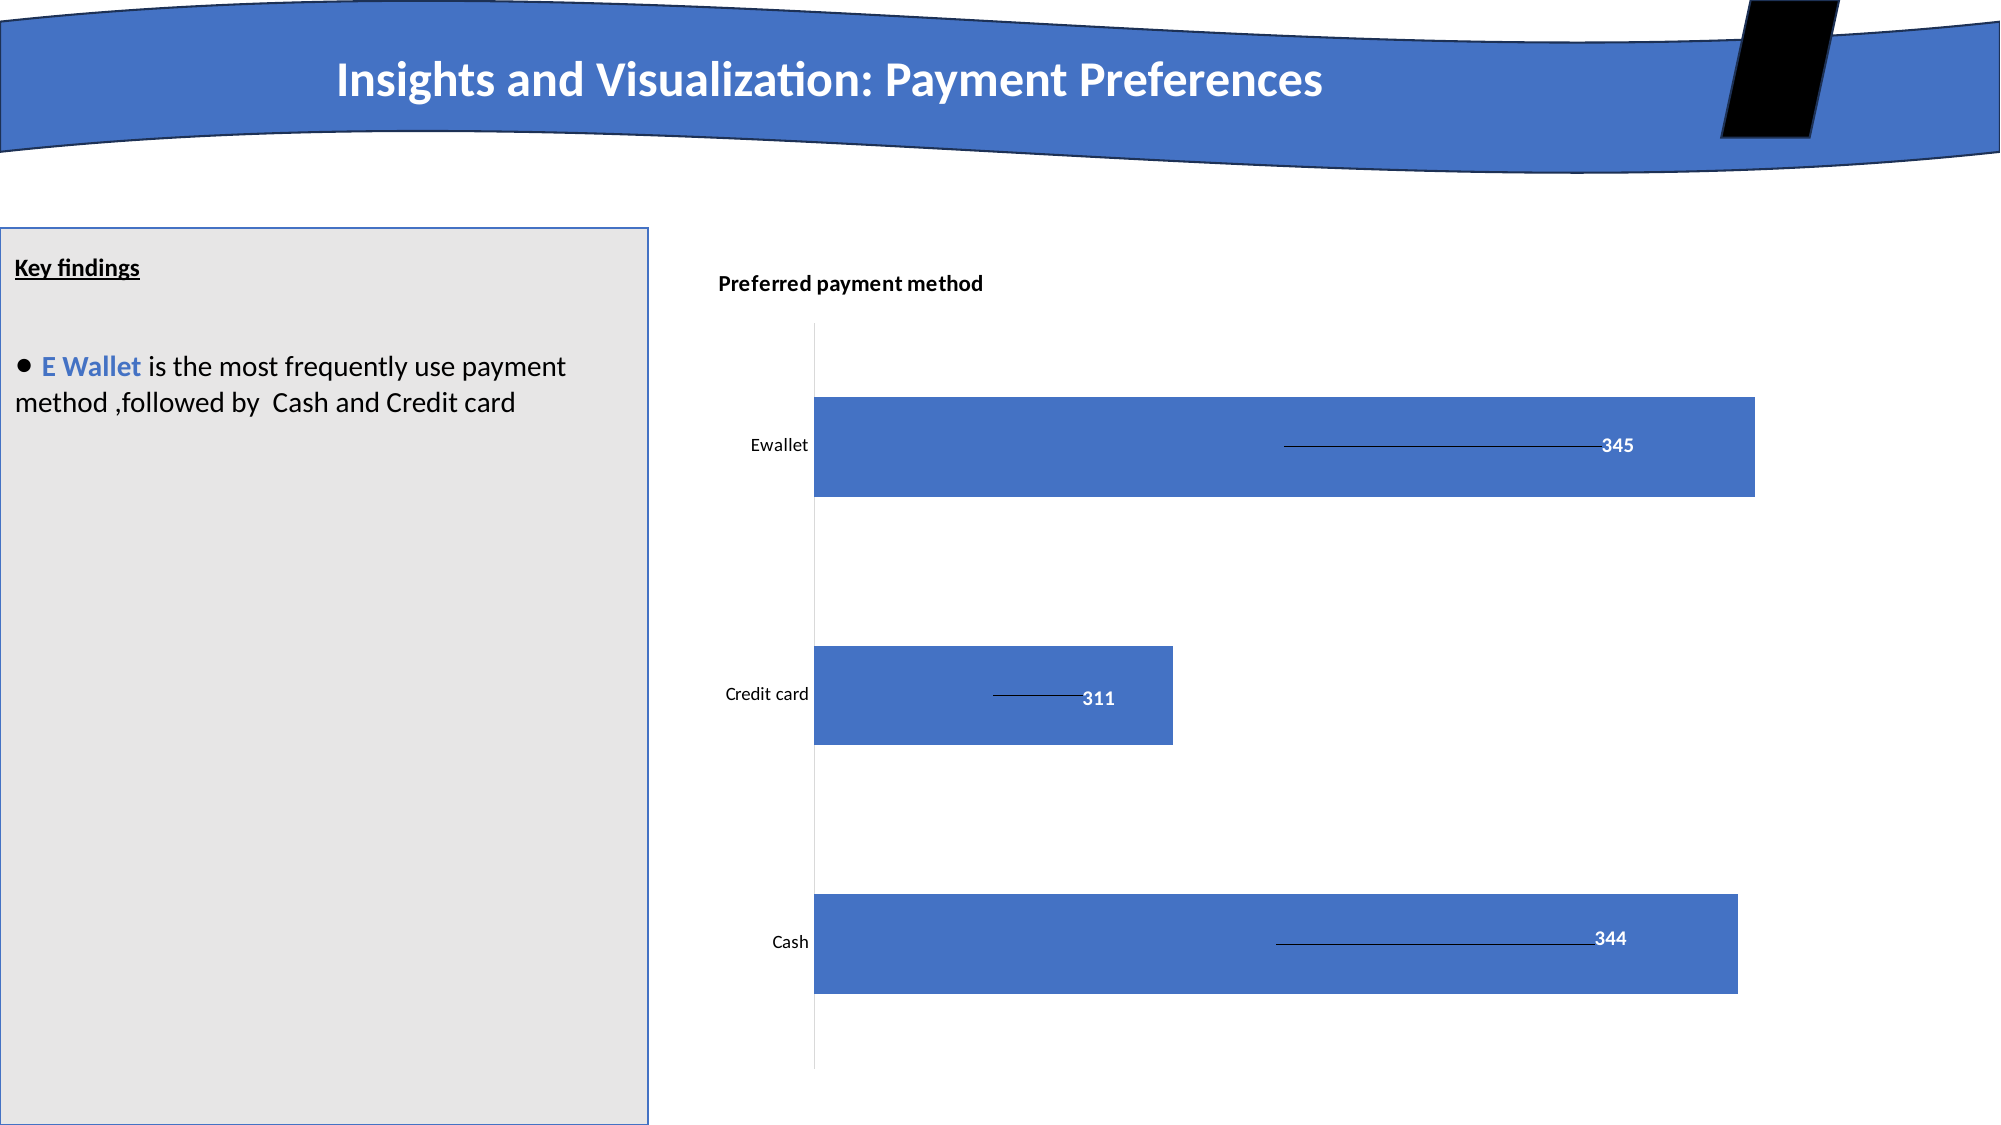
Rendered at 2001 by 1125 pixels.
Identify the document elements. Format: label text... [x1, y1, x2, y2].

text_box [1719, 0, 1841, 139]
chart [702, 243, 1864, 1086]
text_box Key findings [0, 243, 262, 289]
text_box • E Wallet is the most frequently use payment method ,followed by Cash and Credit card [0, 331, 627, 566]
text_box [0, 0, 2000, 174]
text_box [0, 227, 649, 1125]
text_box Insights and Visualization: Payment Preferences [28, 39, 1632, 115]
